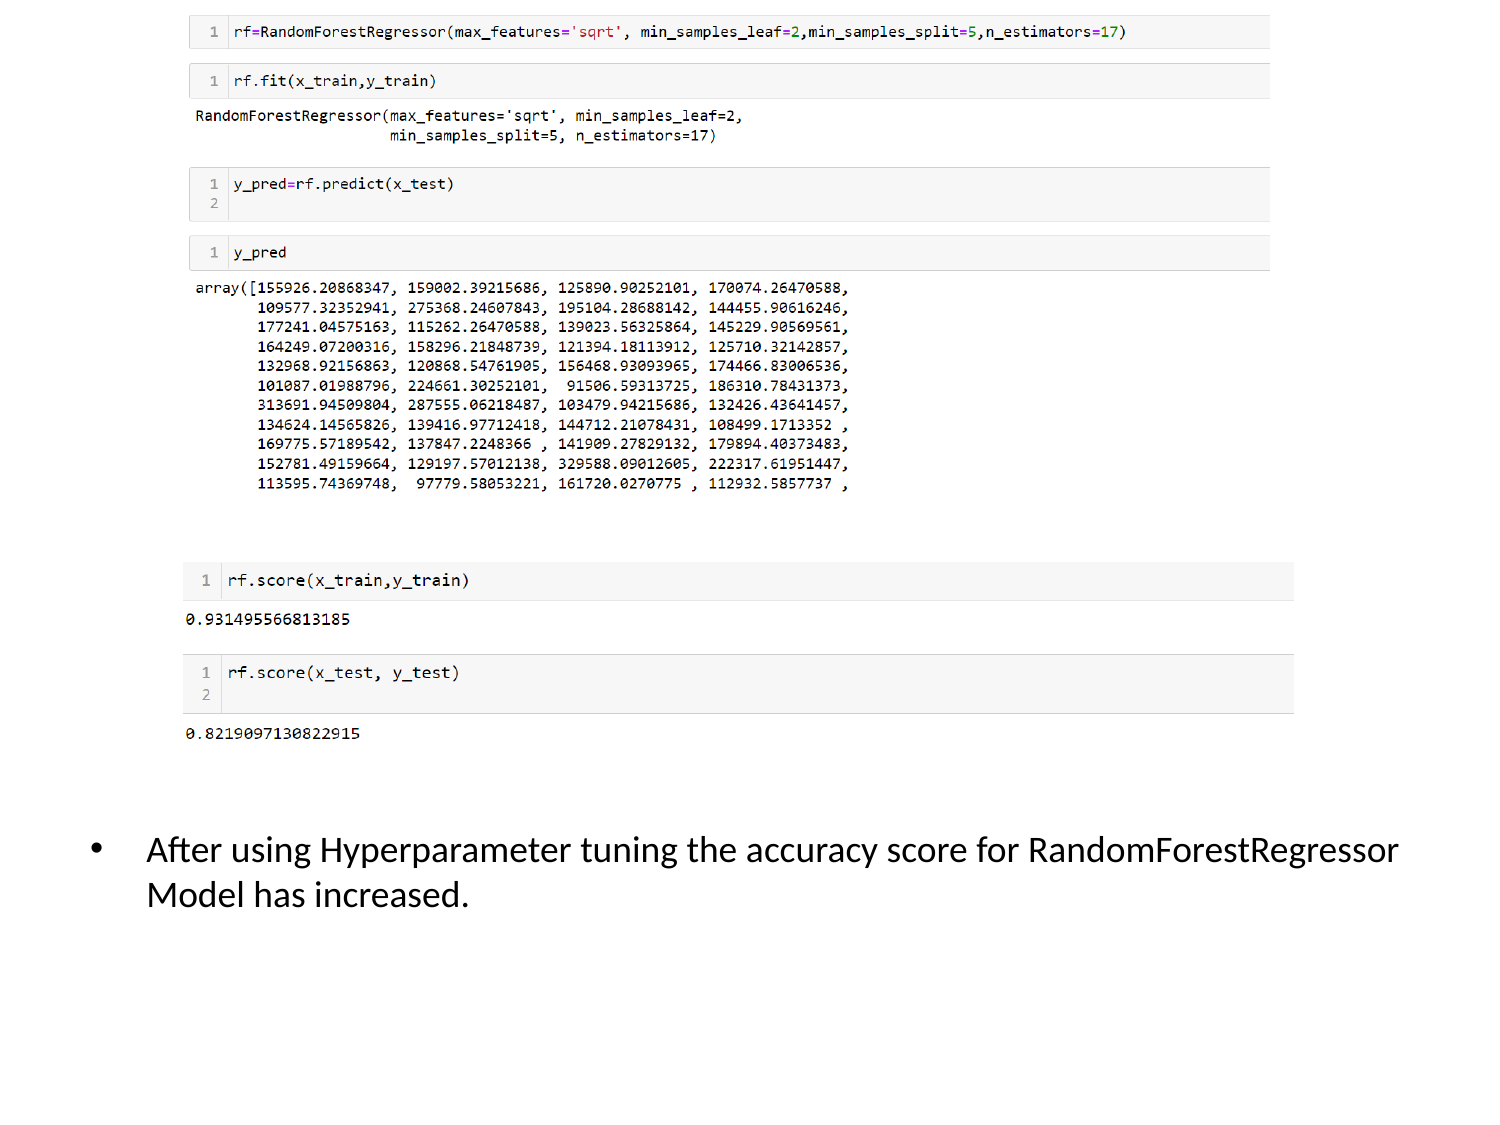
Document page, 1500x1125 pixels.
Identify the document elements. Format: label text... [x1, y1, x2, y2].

picture [182, 6, 1270, 498]
picture [182, 562, 1294, 759]
list After using Hyperparameter tuning the accuracy score for RandomForestRegressor Model has increased. [75, 262, 1425, 1005]
